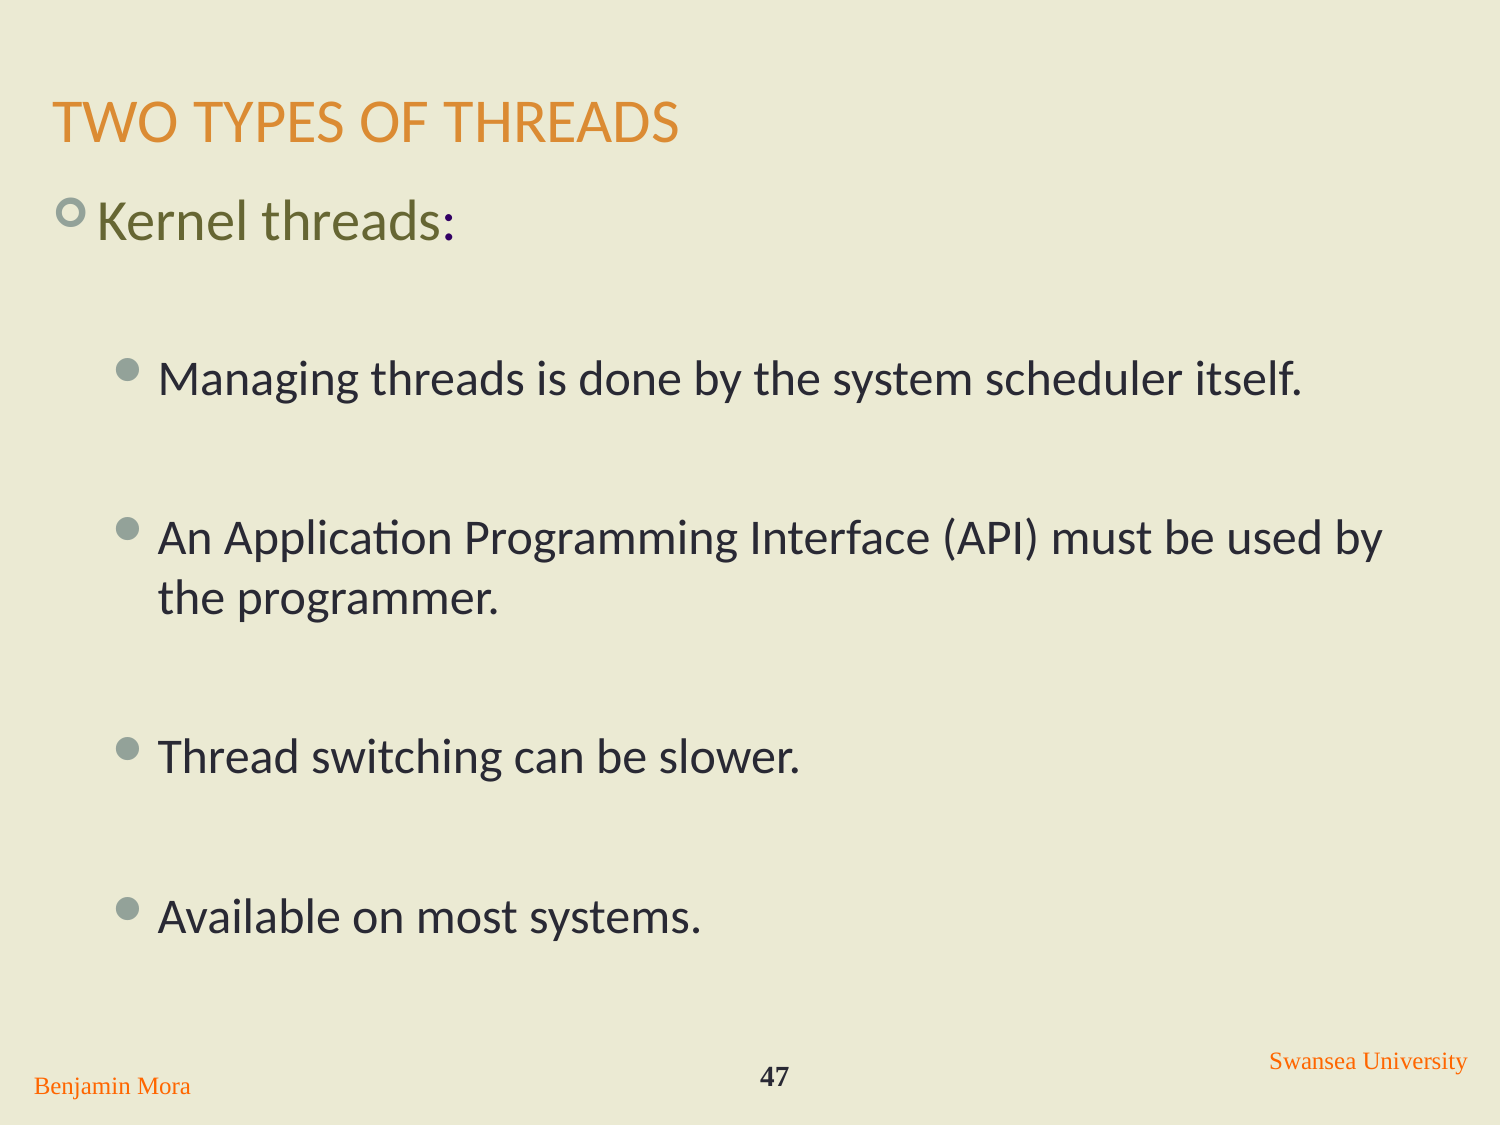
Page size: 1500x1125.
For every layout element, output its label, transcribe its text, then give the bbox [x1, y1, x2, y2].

list Kernel threads: Managing threads is done by the system scheduler itself. An Application Programming Interface (API) must be used by the programmer. Thread switching can be slower. Available on most systems. [37, 174, 1463, 1038]
text_box 47 [675, 1049, 875, 1100]
title Two Types of threads [37, 24, 1463, 163]
text_box Swansea University [1249, 1037, 1488, 1083]
text_box Benjamin Mora [12, 1062, 213, 1108]
